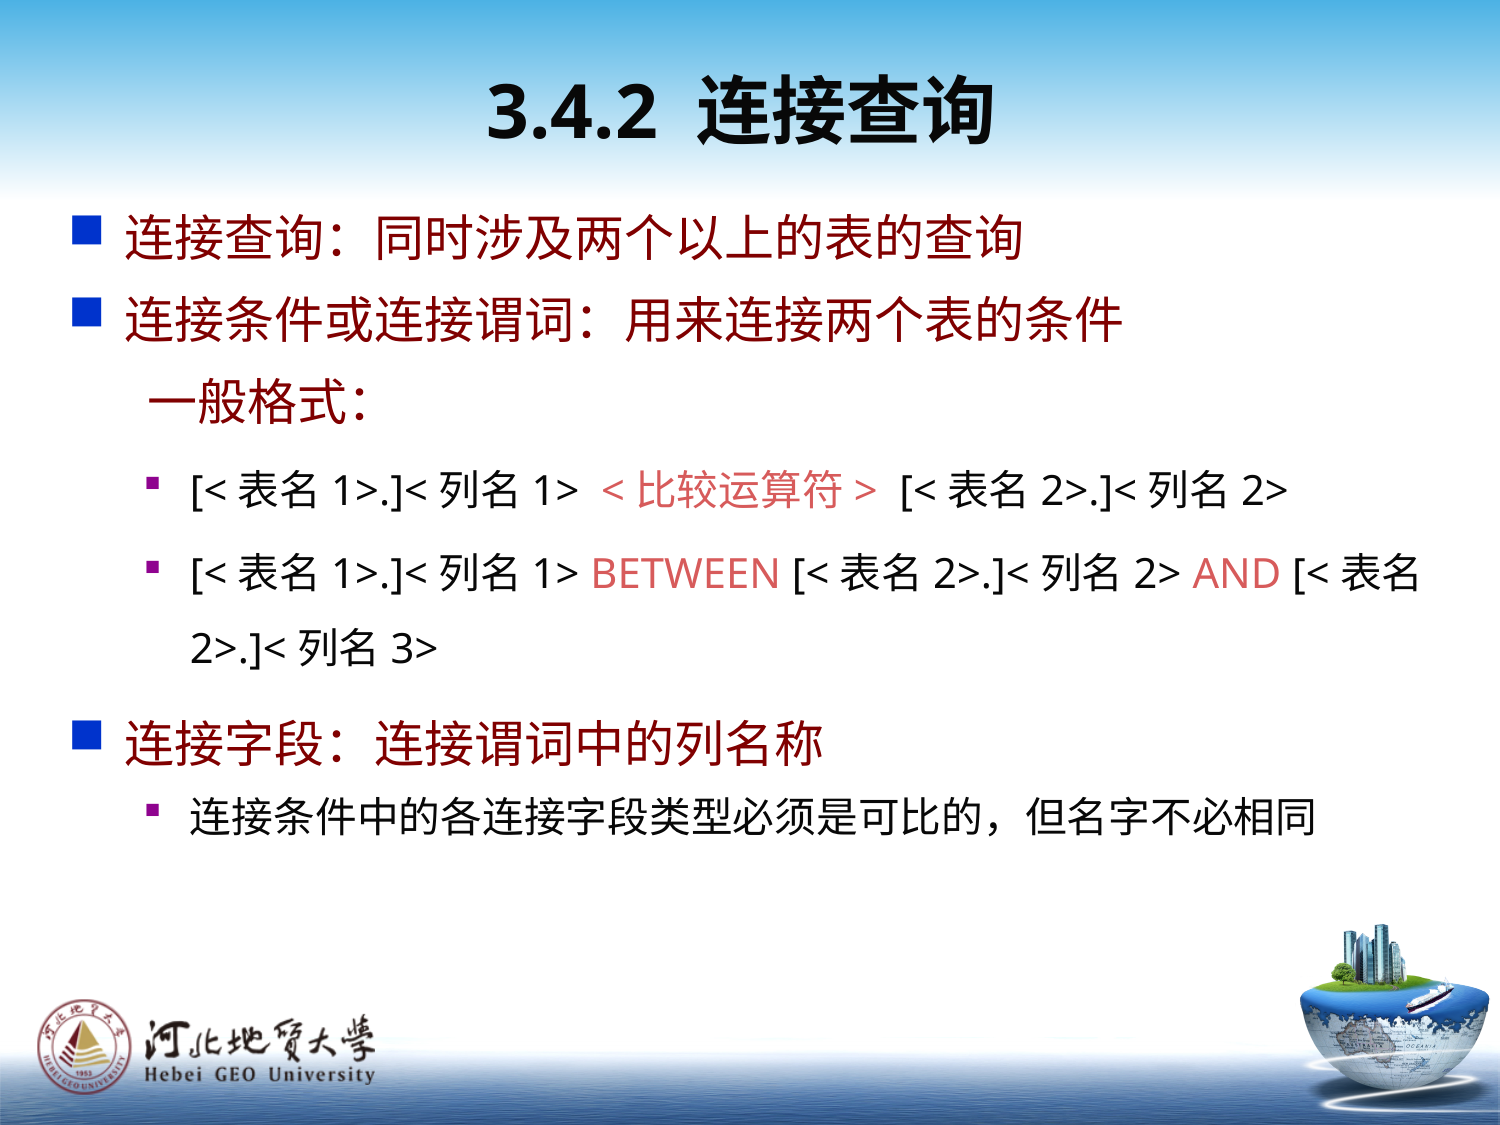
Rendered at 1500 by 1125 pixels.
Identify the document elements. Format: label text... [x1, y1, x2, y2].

list 连接查询：同时涉及两个以上的表的查询 连接条件或连接谓词：用来连接两个表的条件 一般格式： [<表名1>.]<列名1> <比较运算符> [<表名2>.]<列名2> [<表名1>.]<列名1> BETWEEN [<表名2>.]<列名2> AND [<表名2>.]<列名3> 连接字段：连接谓词中的列名称 连接条件中的各连接字段类型必须是可比的，但名字不必相同 [52, 168, 1449, 1071]
picture [0, 973, 1500, 1125]
title 3.4.2 连接查询 [74, 37, 1426, 168]
